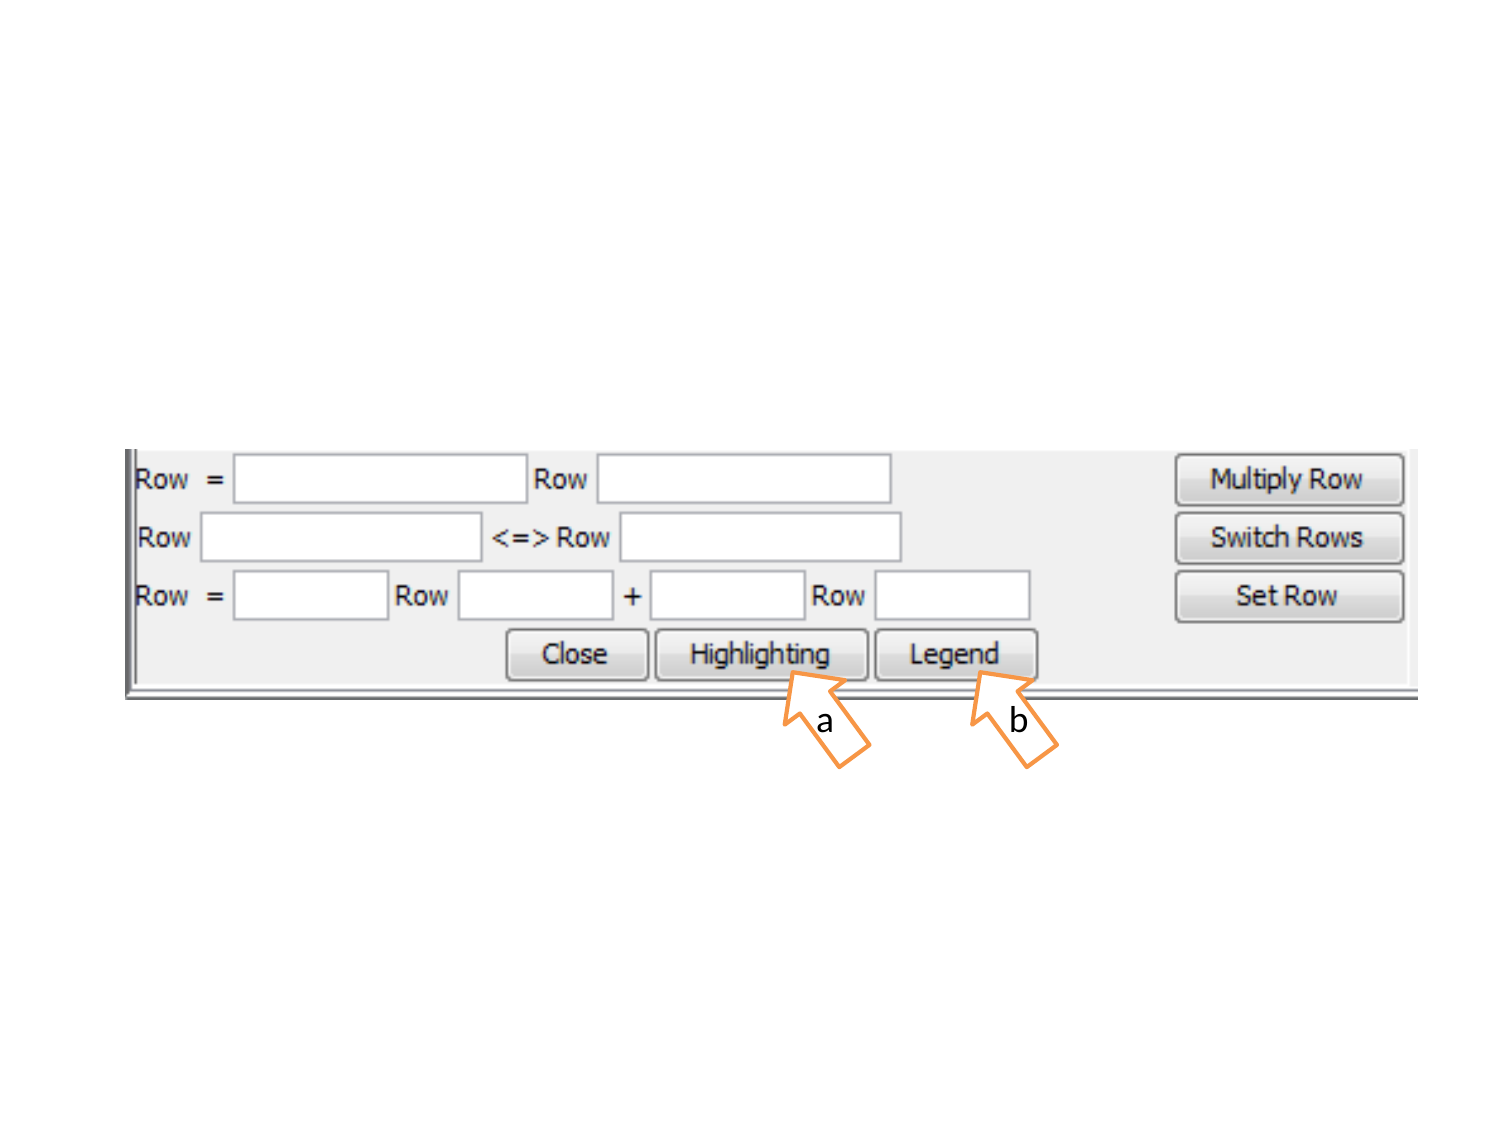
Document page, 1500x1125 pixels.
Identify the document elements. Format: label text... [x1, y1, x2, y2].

text_box [1010, 731, 1060, 770]
text_box b [987, 709, 1050, 748]
text_box [970, 709, 987, 727]
text_box a [800, 709, 850, 748]
text_box [822, 714, 872, 770]
text_box [782, 709, 800, 727]
picture [124, 449, 1419, 701]
